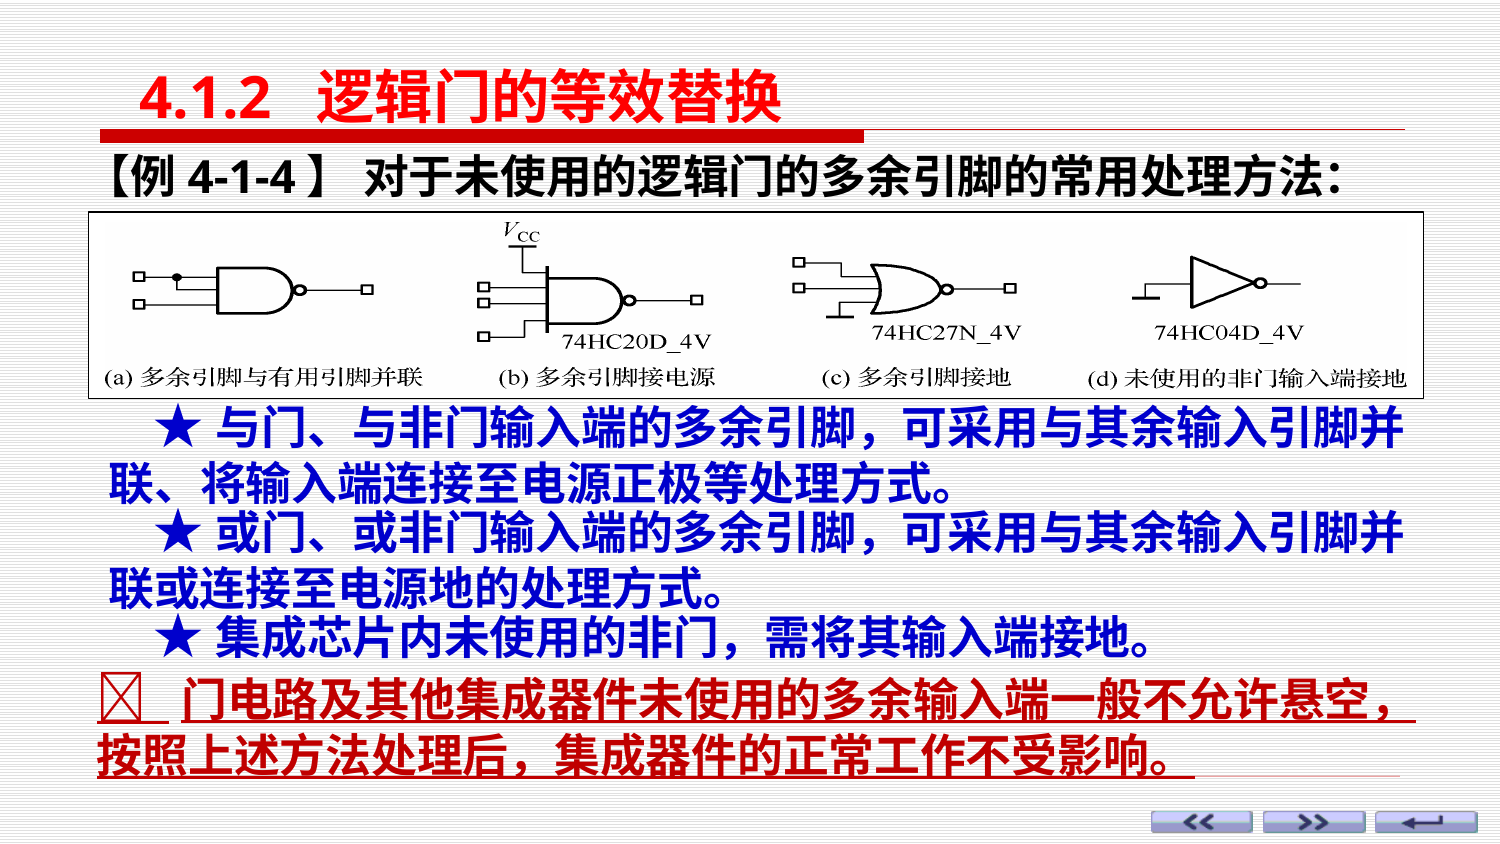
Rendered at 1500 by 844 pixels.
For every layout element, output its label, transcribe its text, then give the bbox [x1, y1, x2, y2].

picture [1263, 811, 1366, 833]
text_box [88, 211, 1424, 399]
picture [1375, 811, 1478, 833]
text_box 4.1.2 逻辑门的等效替换 [124, 52, 798, 138]
text_box ★与门、与非门输入端的多余引脚，可采用与其余输入引脚并联、将输入端连接至电源正极等处理方式。 [93, 386, 1454, 492]
text_box ★或门、或非门输入端的多余引脚，可采用与其余输入引脚并联或连接至电源地的处理方式。 [93, 492, 1454, 597]
text_box 【例4-1-4】 对于未使用的逻辑门的多余引脚的常用处理方法： [70, 140, 1430, 211]
picture [1151, 811, 1253, 833]
text_box  门电路及其他集成器件未使用的多余输入端一般不允许悬空，按照上述方法处理后，集成器件的正常工作不受影响。 [82, 659, 1442, 789]
text_box ★集成芯片内未使用的非门，需将其输入端接地。 [93, 597, 1454, 673]
